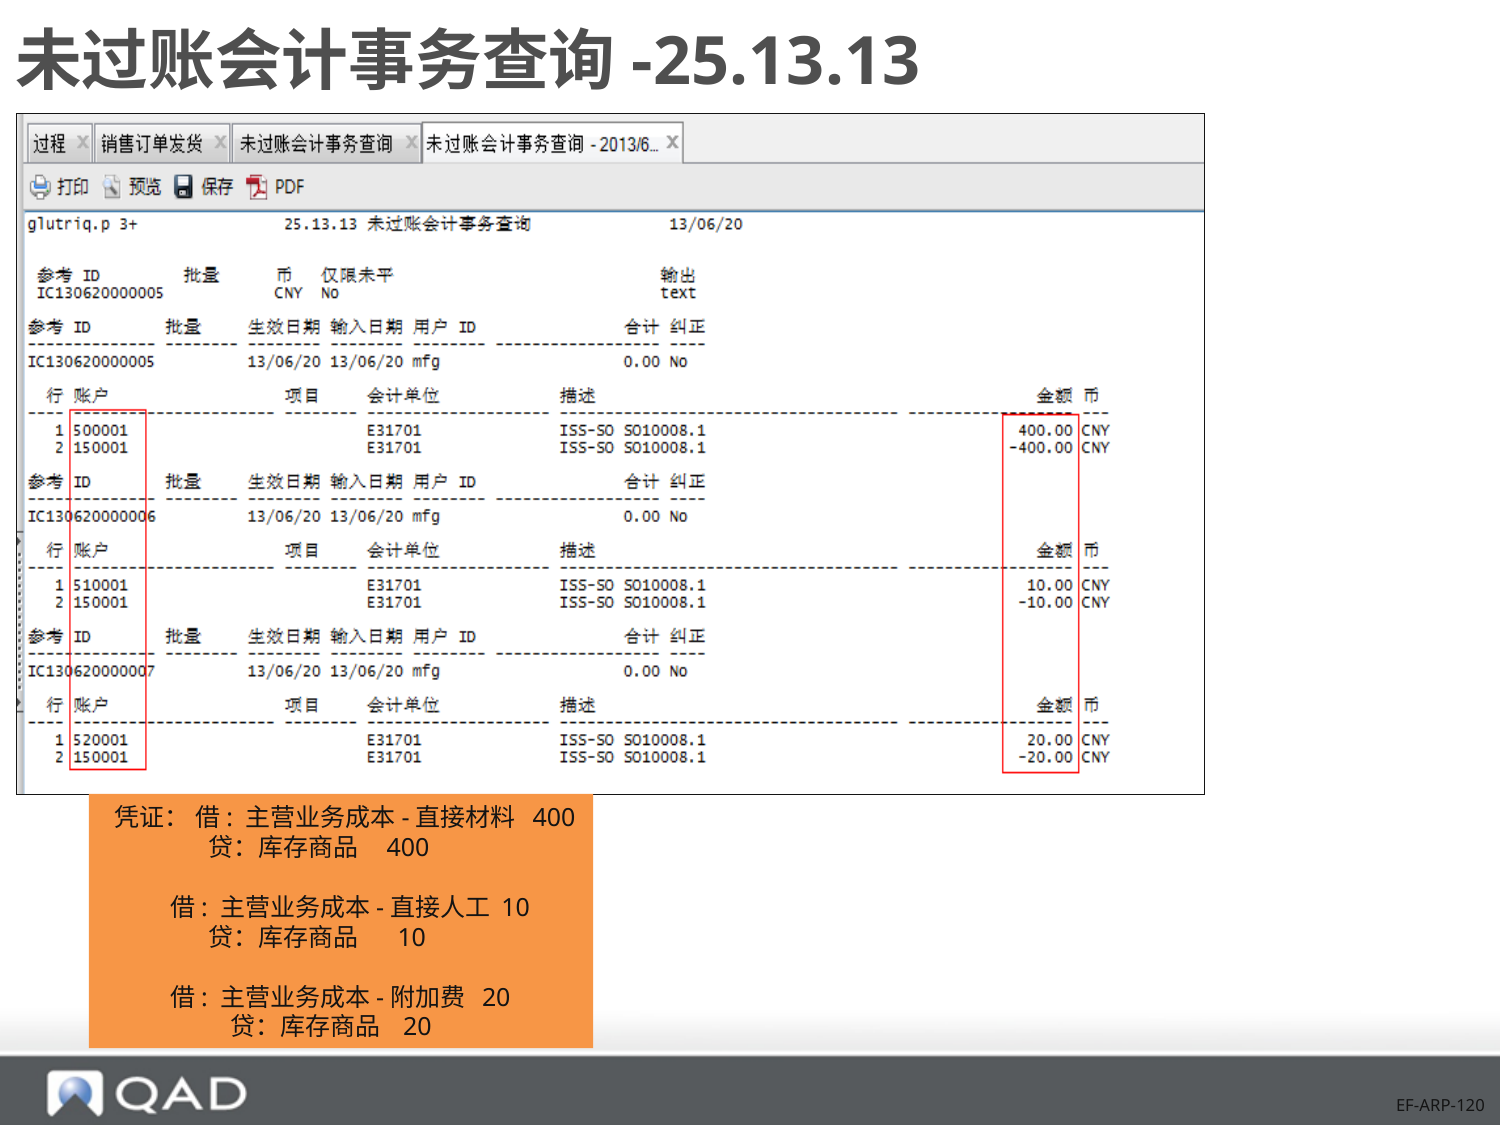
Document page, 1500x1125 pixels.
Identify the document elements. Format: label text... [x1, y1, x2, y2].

footer EF-ARP-120 [1350, 1088, 1500, 1125]
title 未过账会计事务查询-25.13.13 [0, 0, 1350, 117]
picture [16, 114, 1205, 795]
text_box 凭证： 借: 主营业务成本-直接材料 400 贷：库存商品 400 借: 主营业务成本-直接人工 10 贷：库存商品 10 借: 主营业务成本-附加费 20 贷：库存商品 20 [88, 803, 594, 1049]
picture [0, 987, 1500, 1125]
